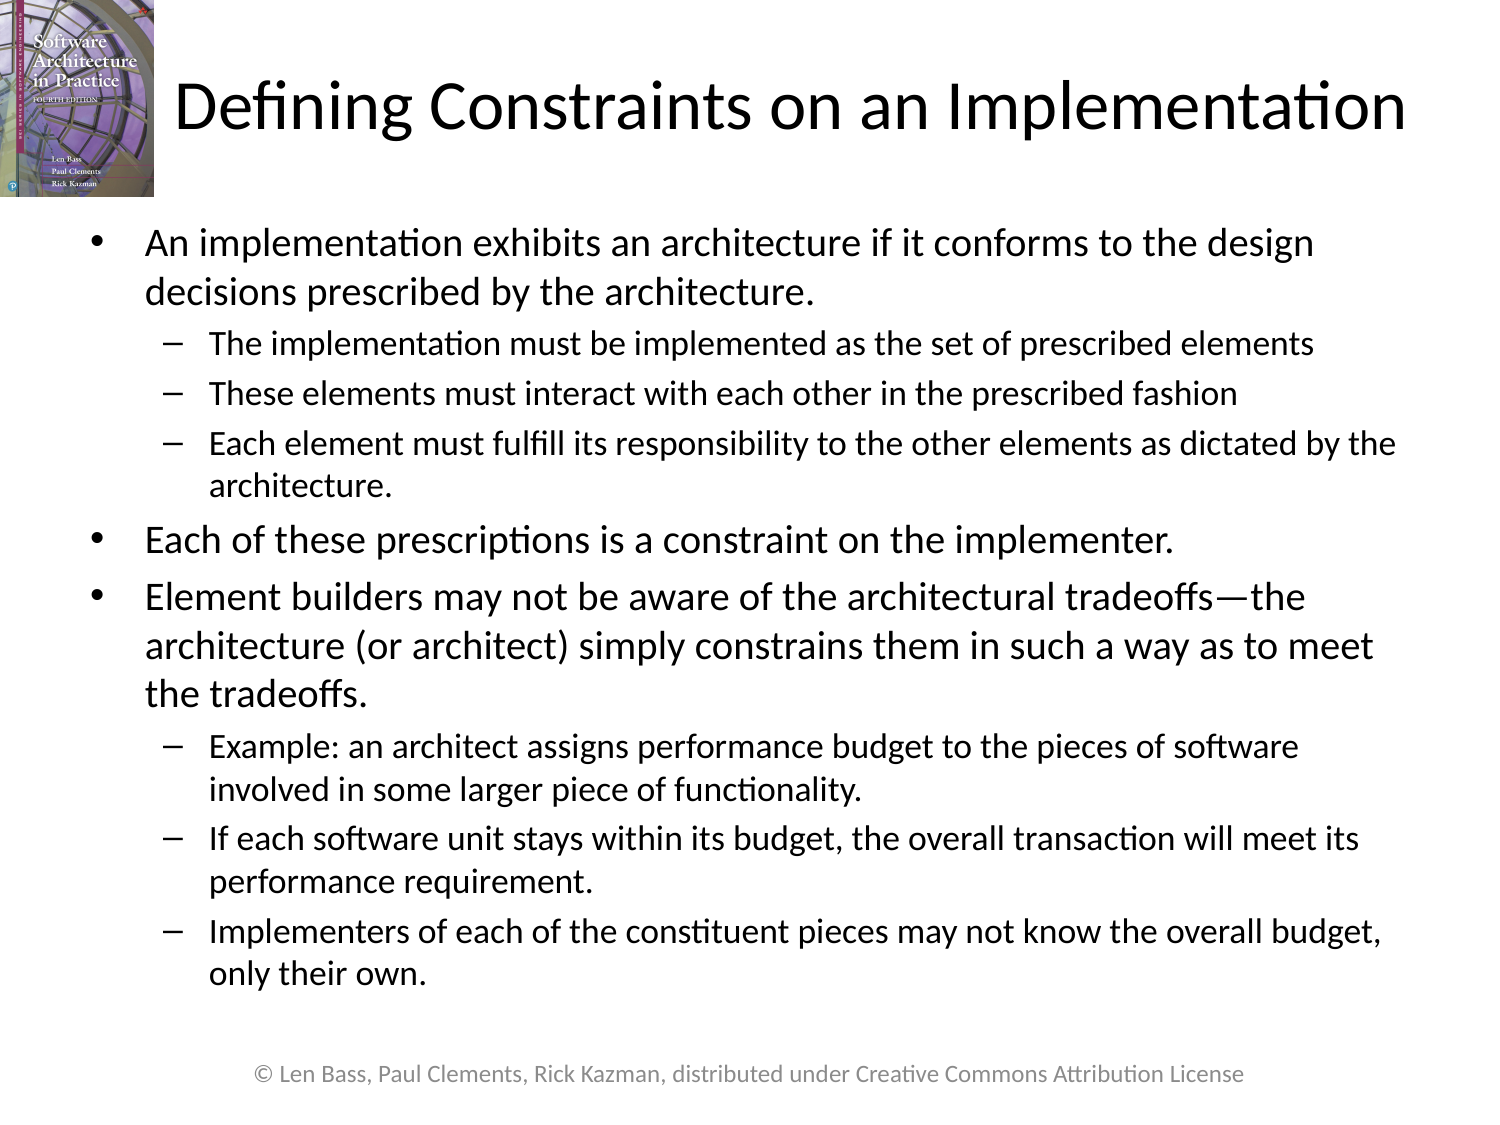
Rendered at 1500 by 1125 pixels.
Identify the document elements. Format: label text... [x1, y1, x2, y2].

title Defining Constraints on an Implementation [159, 45, 1425, 173]
picture [0, 0, 154, 197]
list An implementation exhibits an architecture if it conforms to the design decisions prescribed by the architecture. The implementation must be implemented as the set of prescribed elements These elements must interact with each other in the prescribed fashion Each element must fulfill its responsibility to the other elements as dictated by the architecture. Each of these prescriptions is a constraint on the implementer. Element builders may not be aware of the architectural tradeoffs—the architecture (or architect) simply constrains them in such a way as to meet the tradeoffs. Example: an architect assigns performance budget to the pieces of software involved in some larger piece of functionality. If each software unit stays within its budget, the overall transaction will meet its performance requirement. Implementers of each of the constituent pieces may not know the overall budget, only their own. [75, 208, 1425, 1005]
footer © Len Bass, Paul Clements, Rick Kazman, distributed under Creative Commons Attribution License [230, 1042, 1270, 1103]
